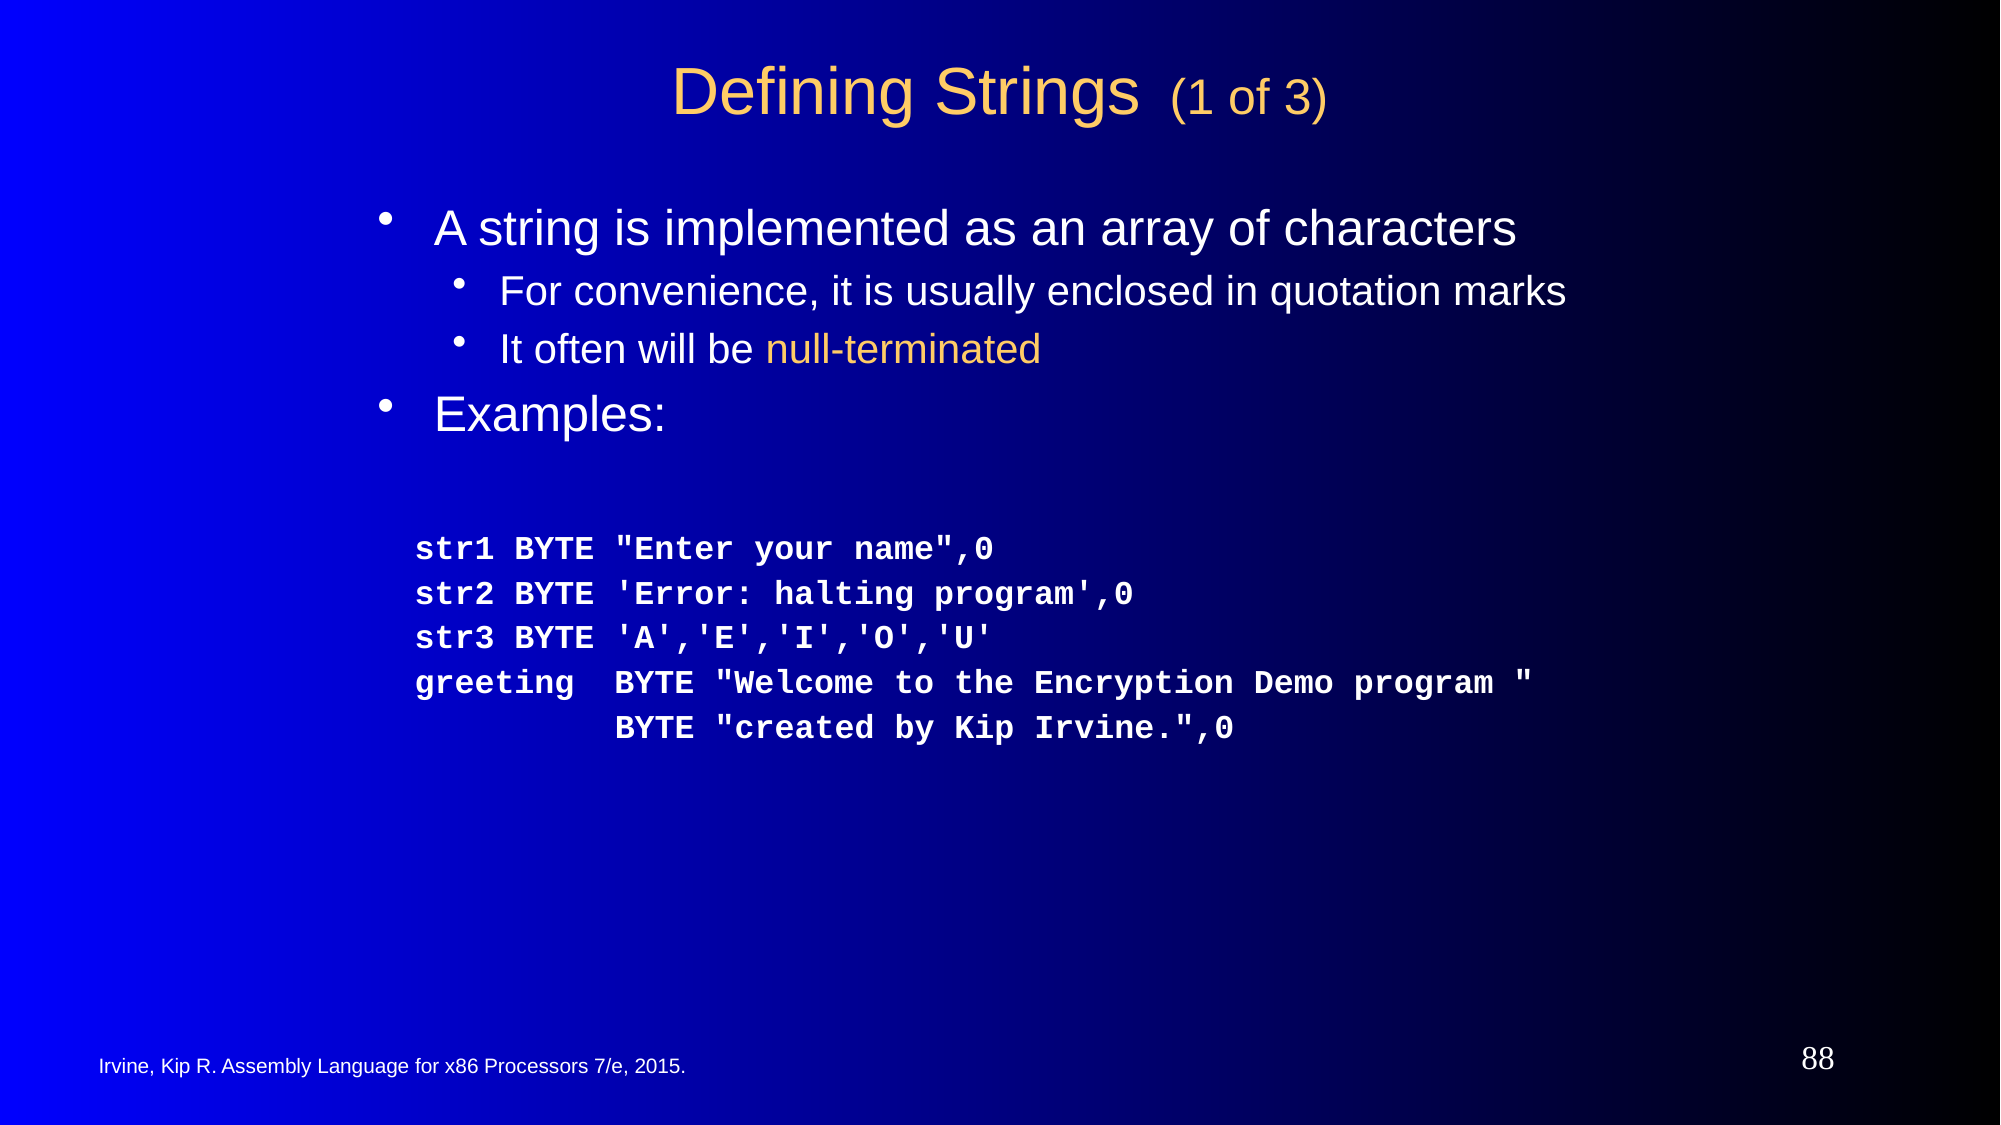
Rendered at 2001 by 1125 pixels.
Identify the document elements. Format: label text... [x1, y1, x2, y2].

list A string is implemented as an array of characters For convenience, it is usually enclosed in quotation marks It often will be null-terminated Examples: [362, 187, 1638, 488]
title Defining Strings (1 of 3) [150, 37, 1850, 138]
footer Irvine, Kip R. Assembly Language for x86 Processors 7/e, 2015. [83, 1040, 1034, 1091]
slide_number 88 [1633, 1025, 1850, 1088]
text_box str1 BYTE "Enter your name",0 str2 BYTE 'Error: halting program',0 str3 BYTE 'A','E','I','O','U' greeting BYTE "Welcome to the Encryption Demo program " BYTE "created by Kip Irvine.",0 [399, 499, 1600, 788]
